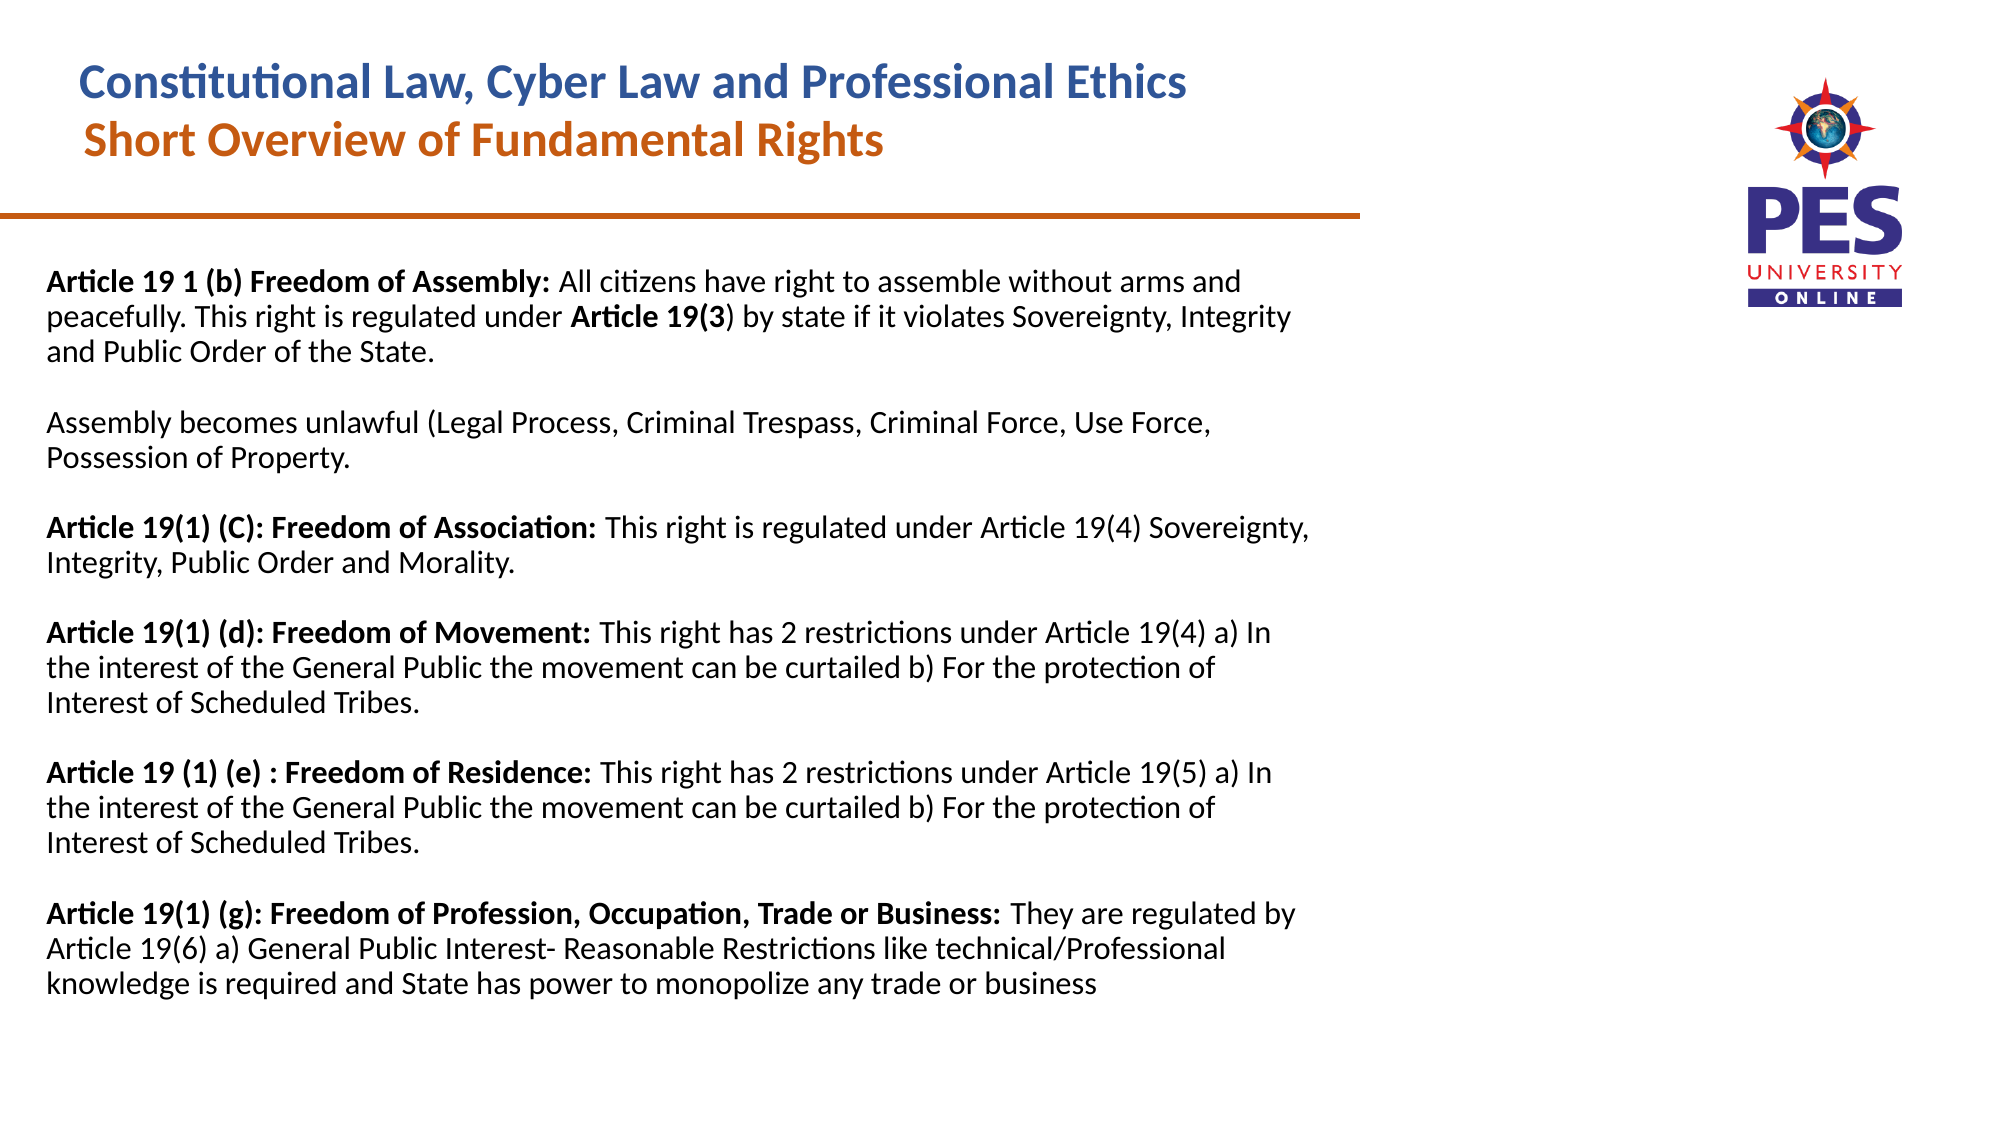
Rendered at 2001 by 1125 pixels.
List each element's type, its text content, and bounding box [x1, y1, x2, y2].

text_box Constitutional Law, Cyber Law and Professional Ethics [64, 41, 1295, 117]
list Article 19 1 (b) Freedom of Assembly: All citizens have right to assemble without arms and peacefully. This right is regulated under Article 19(3) by state if it violates Sovereignty, Integrity and Public Order of the State. Assembly becomes unlawful (Legal Process, Criminal Trespass, Criminal Force, Use Force, Possession of Property. Article 19(1) (C): Freedom of Association: This right is regulated under Article 19(4) Sovereignty, Integrity, Public Order and Morality. Article 19(1) (d): Freedom of Movement: This right has 2 restrictions under Article 19(4) a) In the interest of the General Public the movement can be curtailed b) For the protection of Interest of Scheduled Tribes. Article 19 (1) (e) : Freedom of Residence: This right has 2 restrictions under Article 19(5) a) In the interest of the General Public the movement can be curtailed b) For the protection of Interest of Scheduled Tribes. Article 19(1) (g): Freedom of Profession, Occupation, Trade or Business: They are regulated by Article 19(6) a) General Public Interest- Reasonable Restrictions like technical/Professional knowledge is required and State has power to monopolize any trade or business [0, 257, 1328, 1014]
picture [1748, 76, 1902, 307]
text_box Short Overview of Fundamental Rights [69, 98, 1382, 174]
